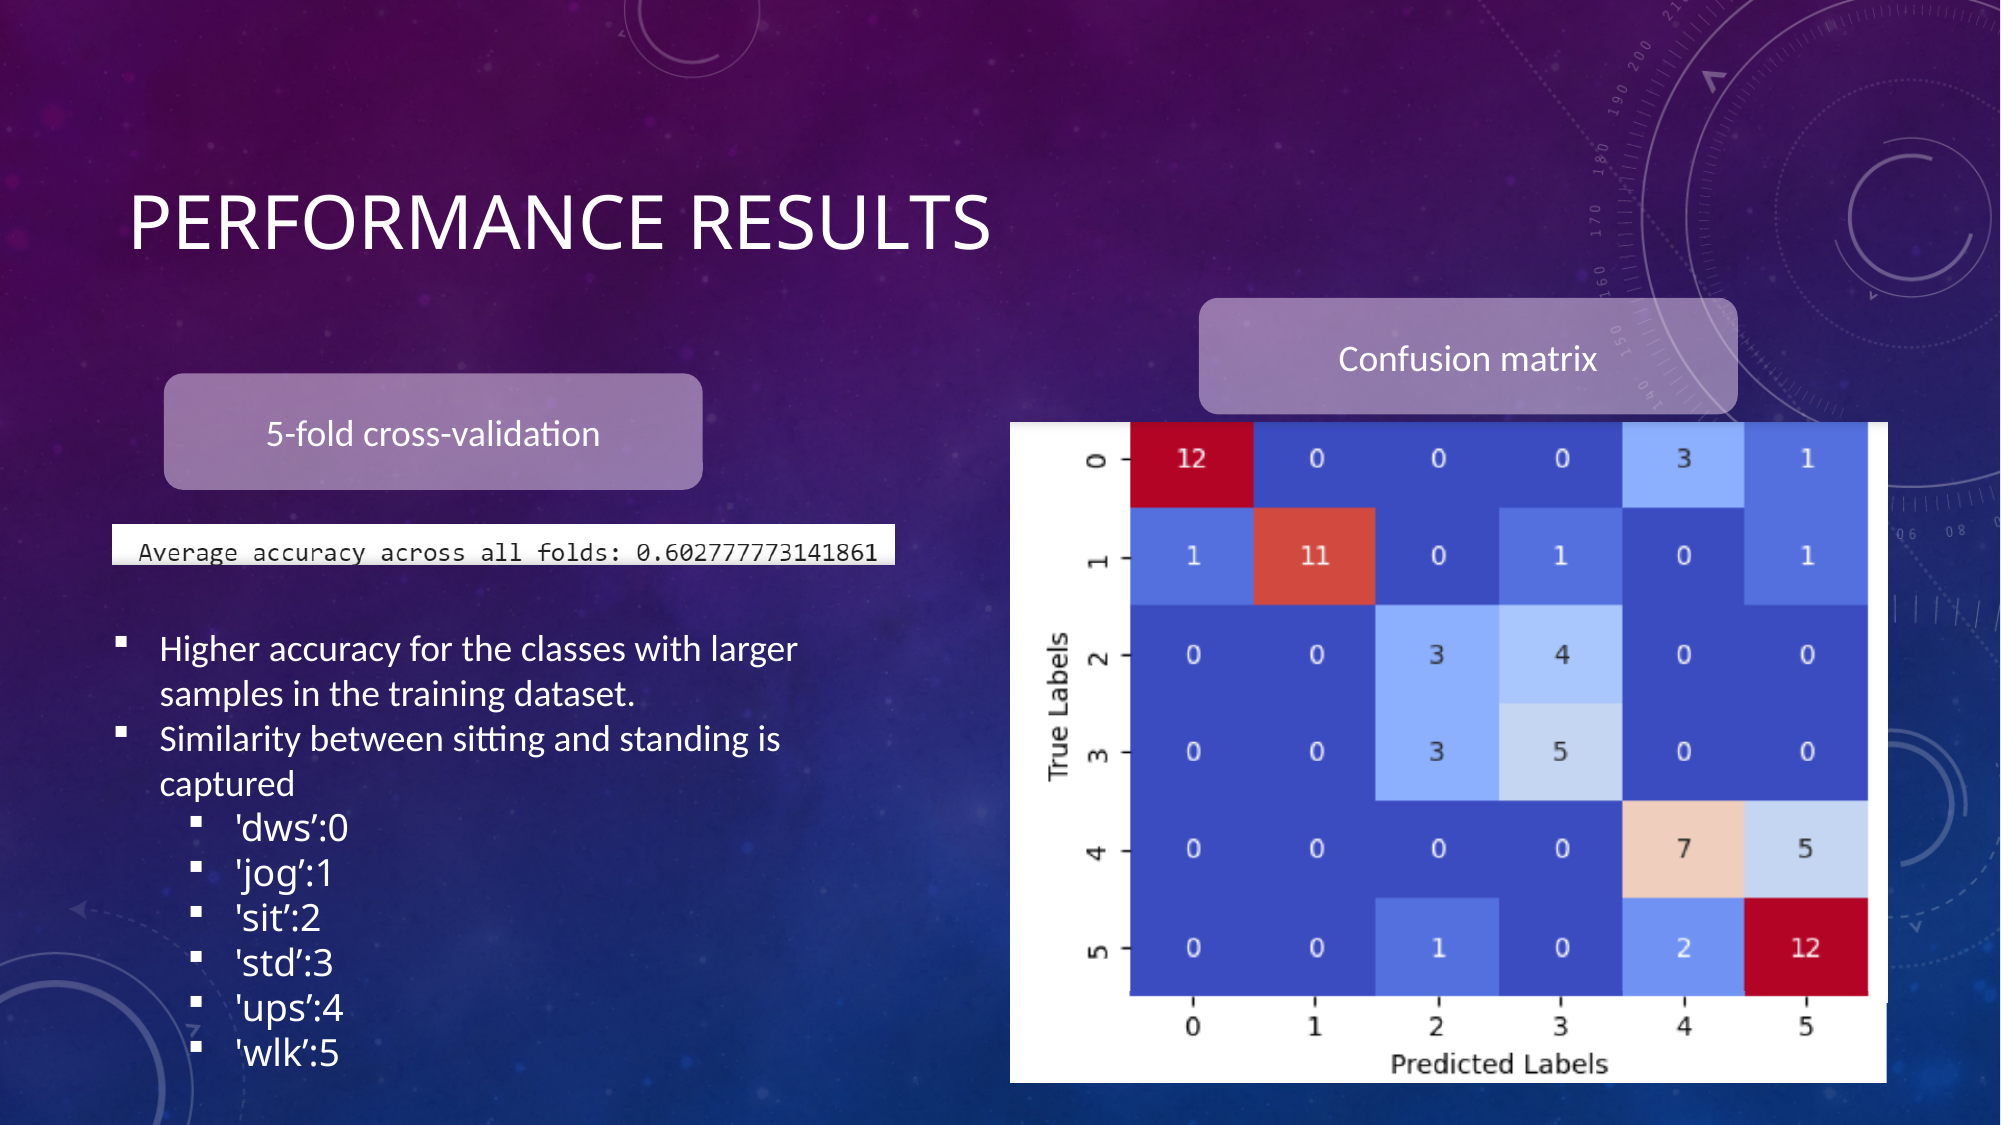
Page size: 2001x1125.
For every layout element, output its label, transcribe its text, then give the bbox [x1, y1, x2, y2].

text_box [1009, 422, 1888, 1083]
text_box Confusion matrix [1198, 297, 1738, 415]
text_box 5-fold cross-validation [163, 373, 703, 490]
text_box Higher accuracy for the classes with larger samples in the training dataset. Similarity between sitting and standing is captured 'dws’:0 'jog’:1 'sit’:2 'std’:3 'ups’:4 'wlk’:5 [97, 617, 869, 1125]
title Performance results [112, 99, 1775, 339]
picture [0, 0, 2001, 1125]
